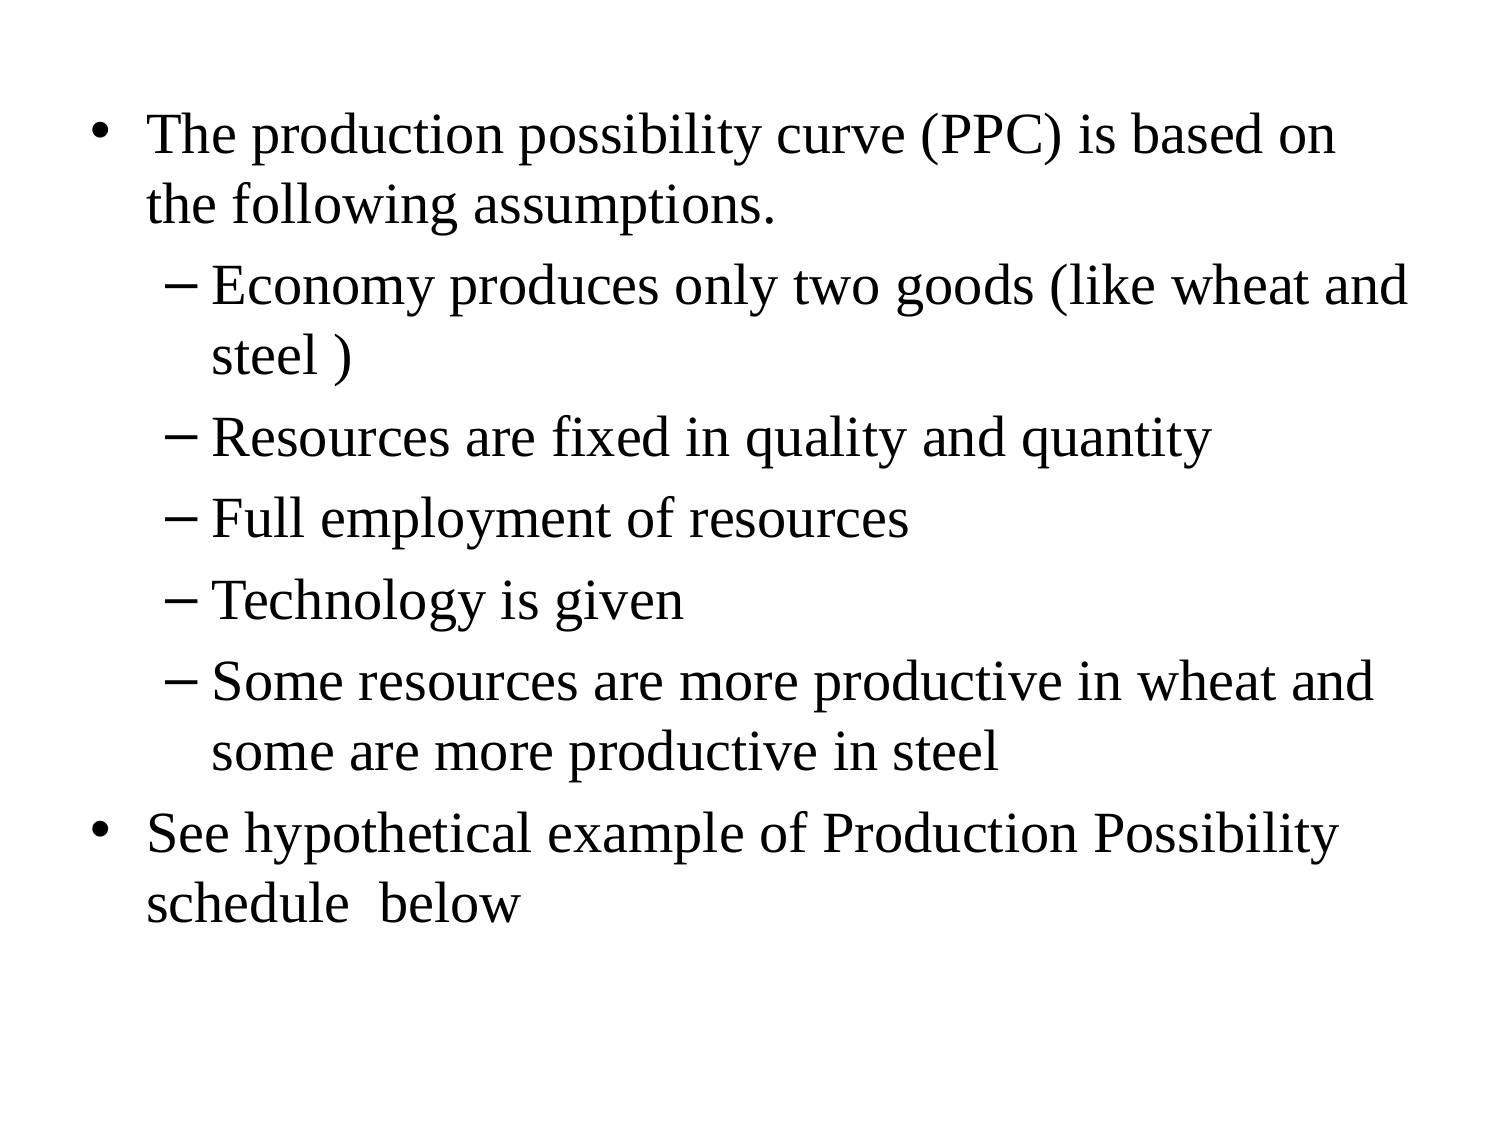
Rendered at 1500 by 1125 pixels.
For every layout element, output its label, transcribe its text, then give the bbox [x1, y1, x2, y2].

list The production possibility curve (PPC) is based on the following assumptions. Economy produces only two goods (like wheat and steel ) Resources are fixed in quality and quantity Full employment of resources Technology is given Some resources are more productive in wheat and some are more productive in steel See hypothetical example of Production Possibility schedule below [75, 87, 1425, 1048]
